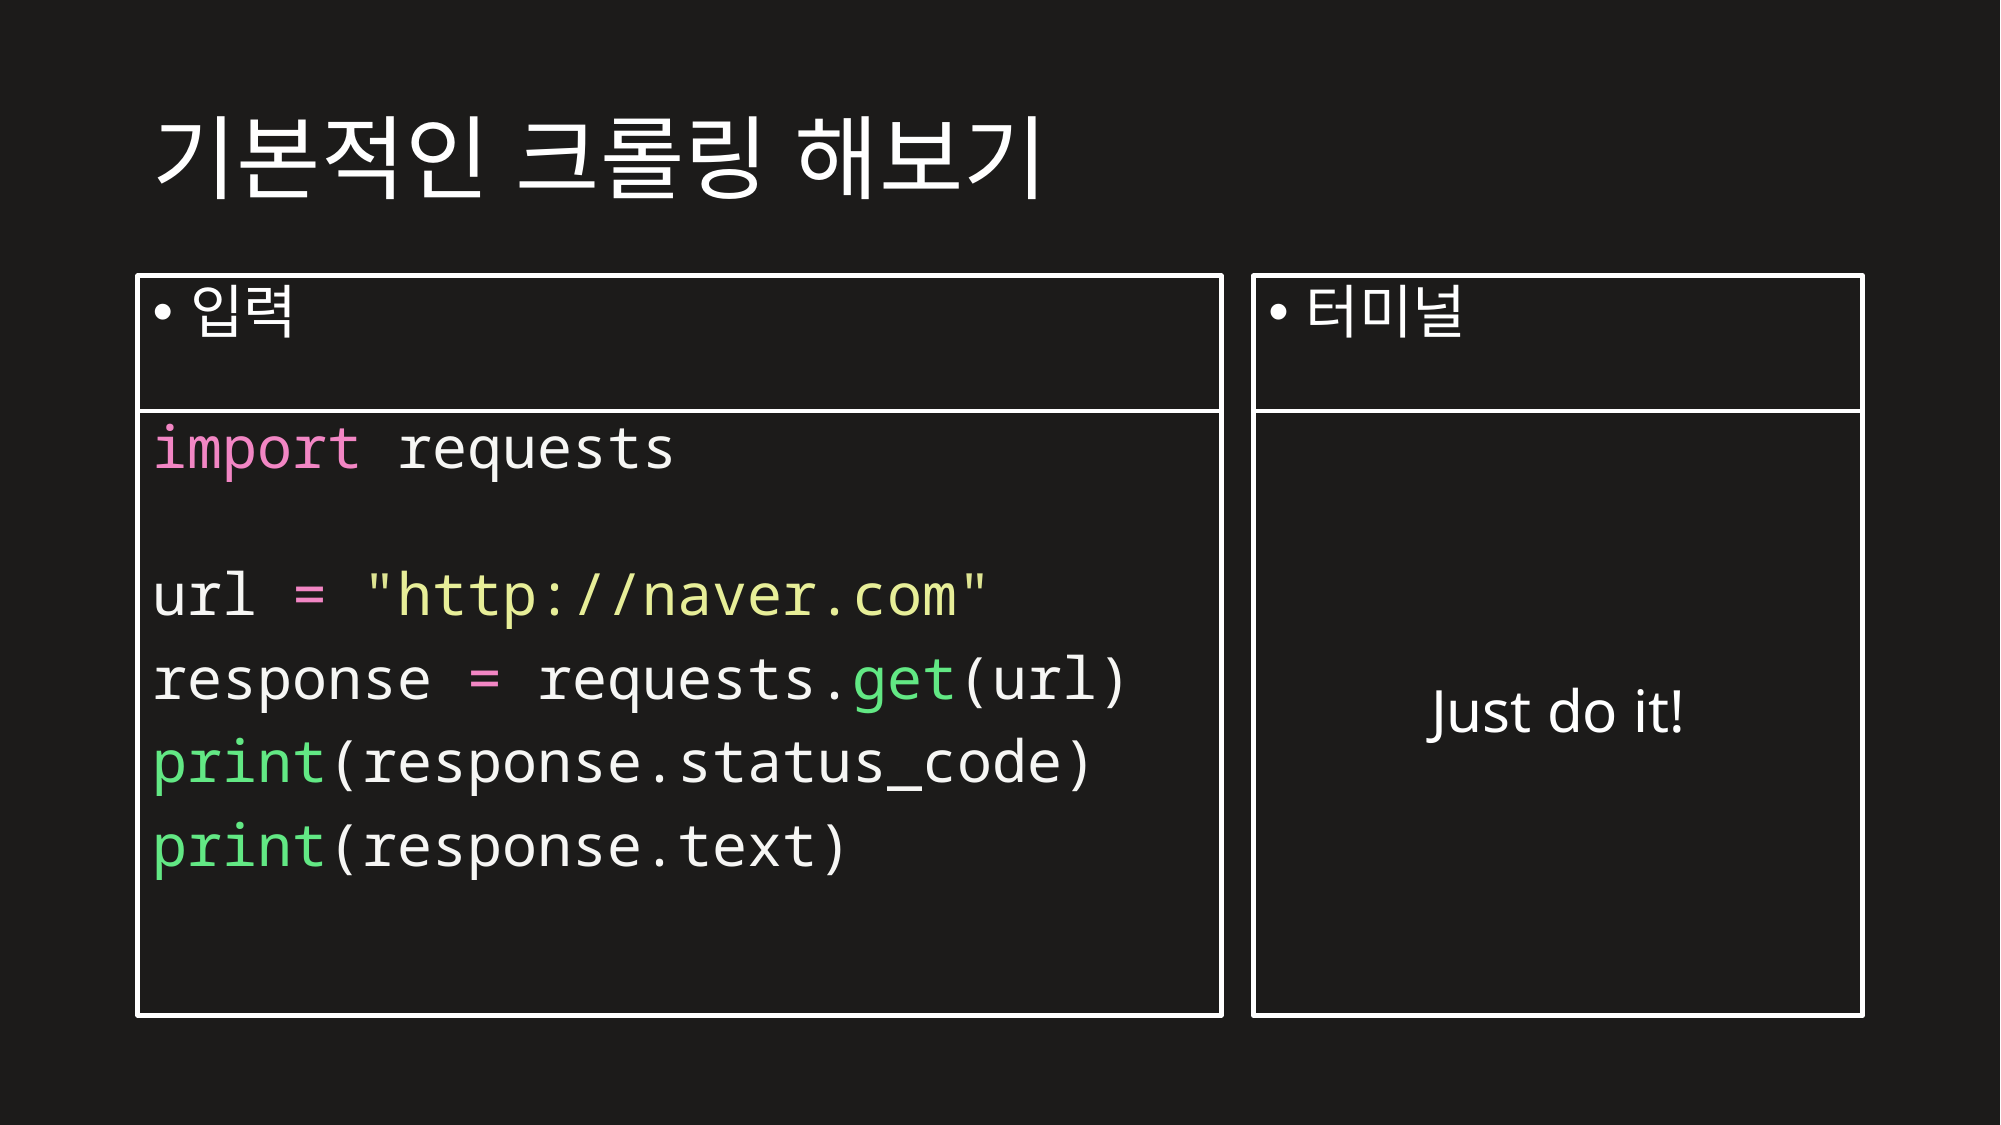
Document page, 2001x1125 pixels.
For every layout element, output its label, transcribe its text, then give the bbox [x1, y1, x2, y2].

text_box 기본적인 크롤링 해보기 [137, 53, 1863, 272]
text_box import requests url = "http://naver.com" response = requests.get(url) print(response.status_code) print(response.text) [137, 410, 1222, 1016]
text_box Just do it! [1253, 410, 1863, 1016]
text_box 터미널 [1253, 275, 1863, 410]
text_box 입력 [137, 275, 1222, 410]
